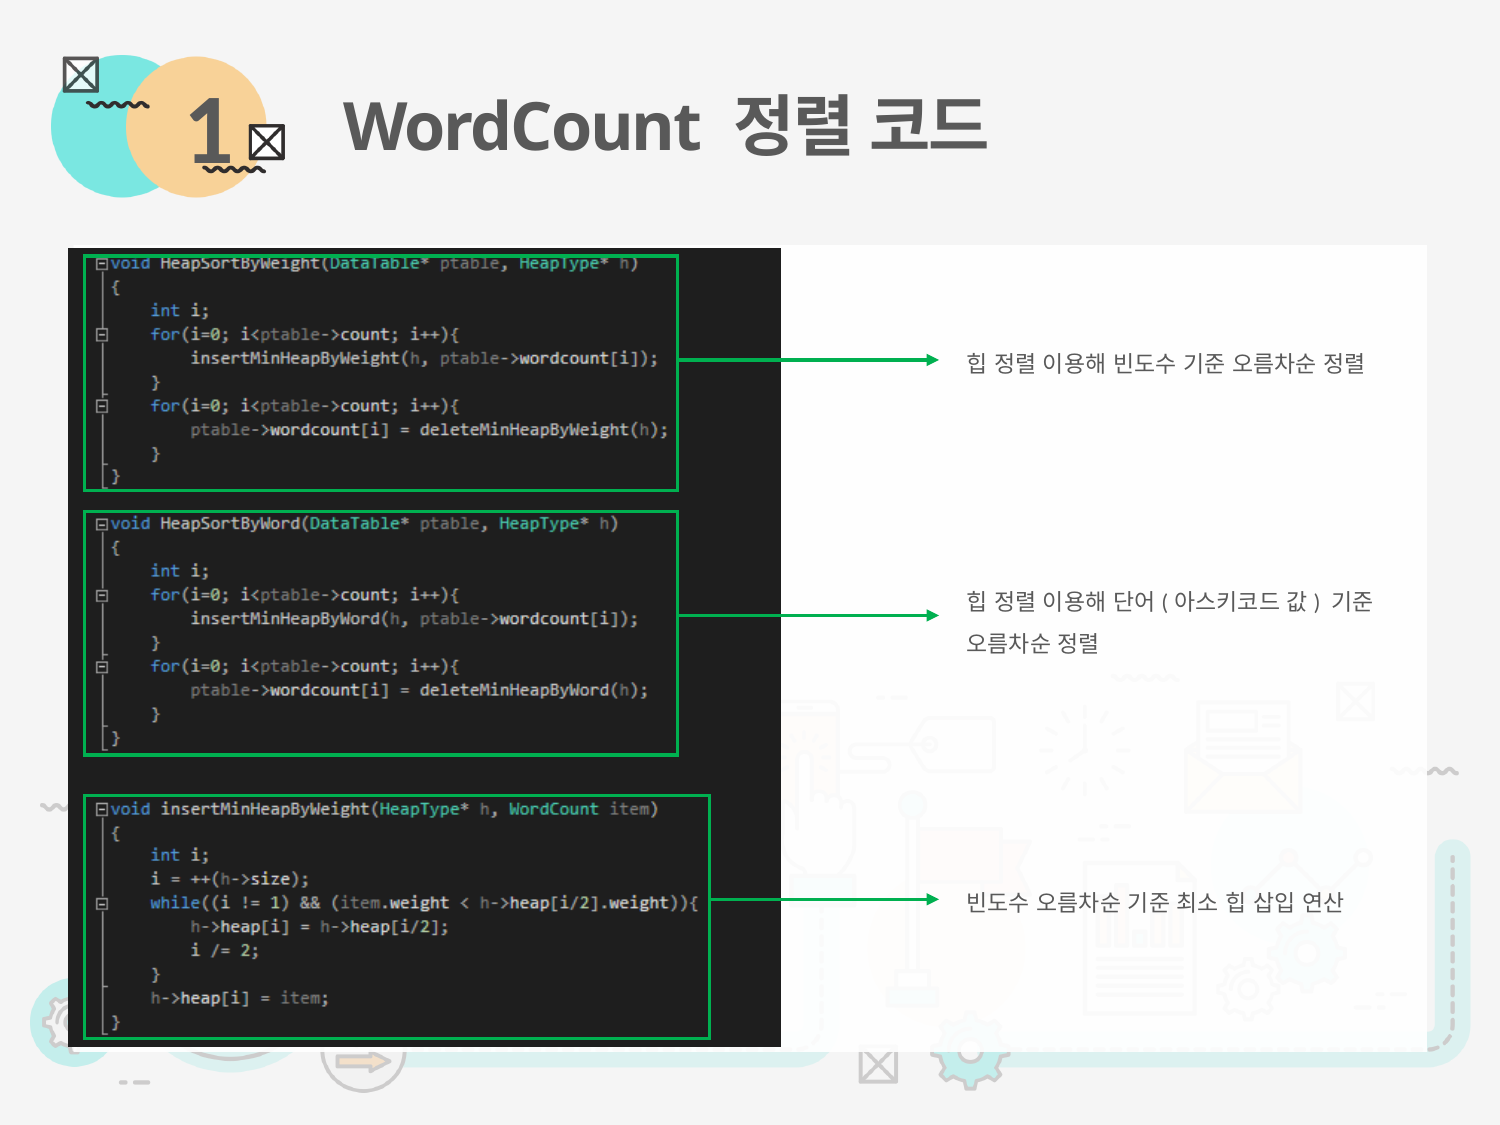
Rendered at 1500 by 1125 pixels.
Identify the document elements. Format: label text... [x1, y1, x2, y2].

picture [0, 0, 1500, 1125]
text_box 힙 정렬 이용해 빈도수 기준 오름차순 정렬 [951, 329, 1500, 384]
title WordCount 정렬 코드 [328, 64, 1430, 194]
text_box 힙 정렬 이용해 단어(아스키코드 값) 기준 오름차순 정렬 [951, 588, 1500, 643]
text_box 빈도수 오름차순 기준 최소 힙 삽입 연산 [951, 868, 1500, 923]
text_box 1 [167, 91, 221, 155]
